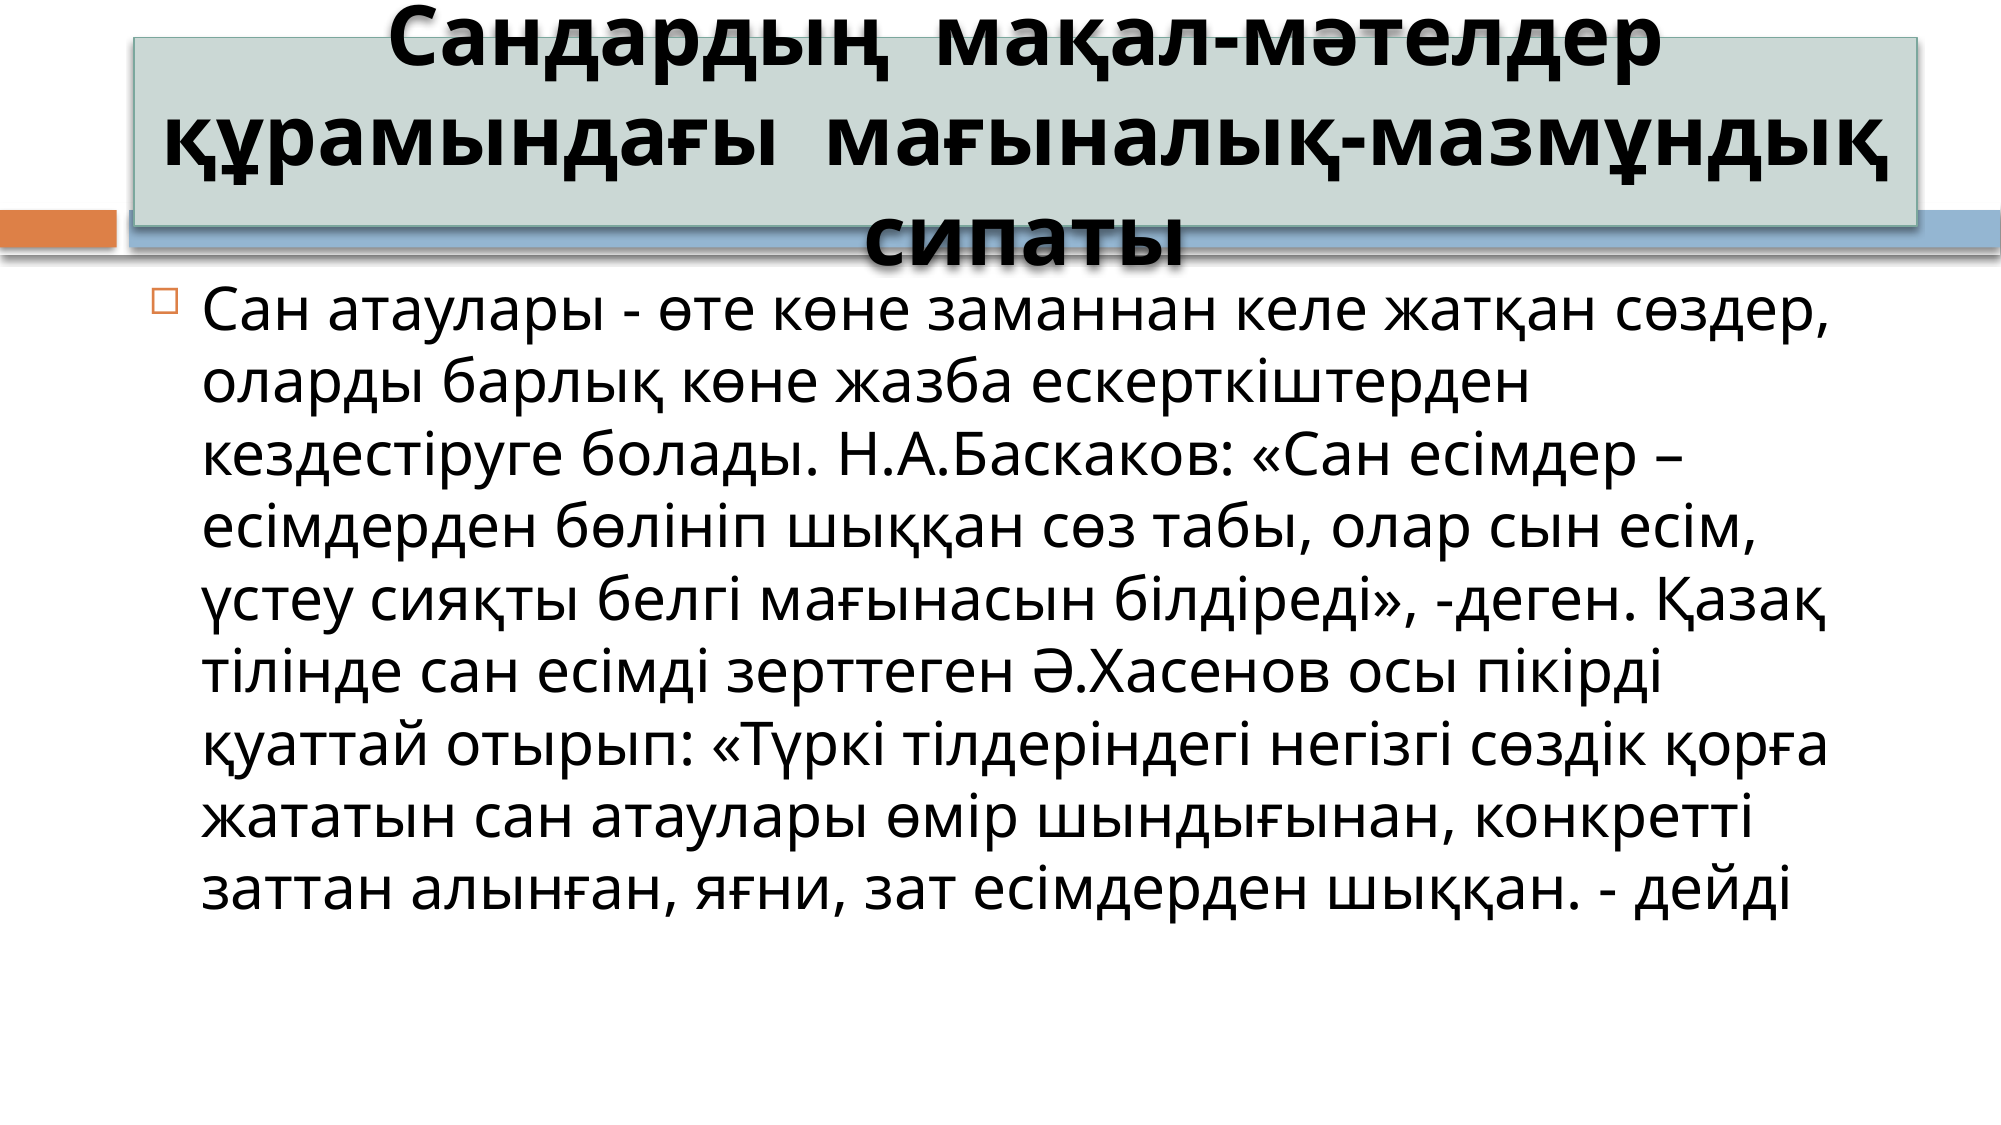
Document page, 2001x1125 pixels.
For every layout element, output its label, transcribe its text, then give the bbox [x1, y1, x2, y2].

title Сандардың мақал-мәтелдер құрамындағы мағыналық-мазмұндық сипаты [133, 37, 1918, 227]
list Сан атаулары - өте көне заманнан келе жатқан сөздер, оларды барлық көне жазба ескерткіштерден кездестіруге болады. Н.А.Баскаков: «Сан есімдер – есімдерден бөлініп шыққан сөз табы, олар сын есім, үстеу сияқты белгі мағынасын білдіреді», -деген. Қазақ тілінде сан есімді зерттеген Ә.Хасенов осы пікірді қуаттай отырып: «Түркі тілдеріндегі негізгі сөздік қорға жататын сан атаулары өмір шындығынан, конкретті заттан алынған, яғни, зат есімдерден шыққан. - дейді [133, 262, 1918, 1000]
